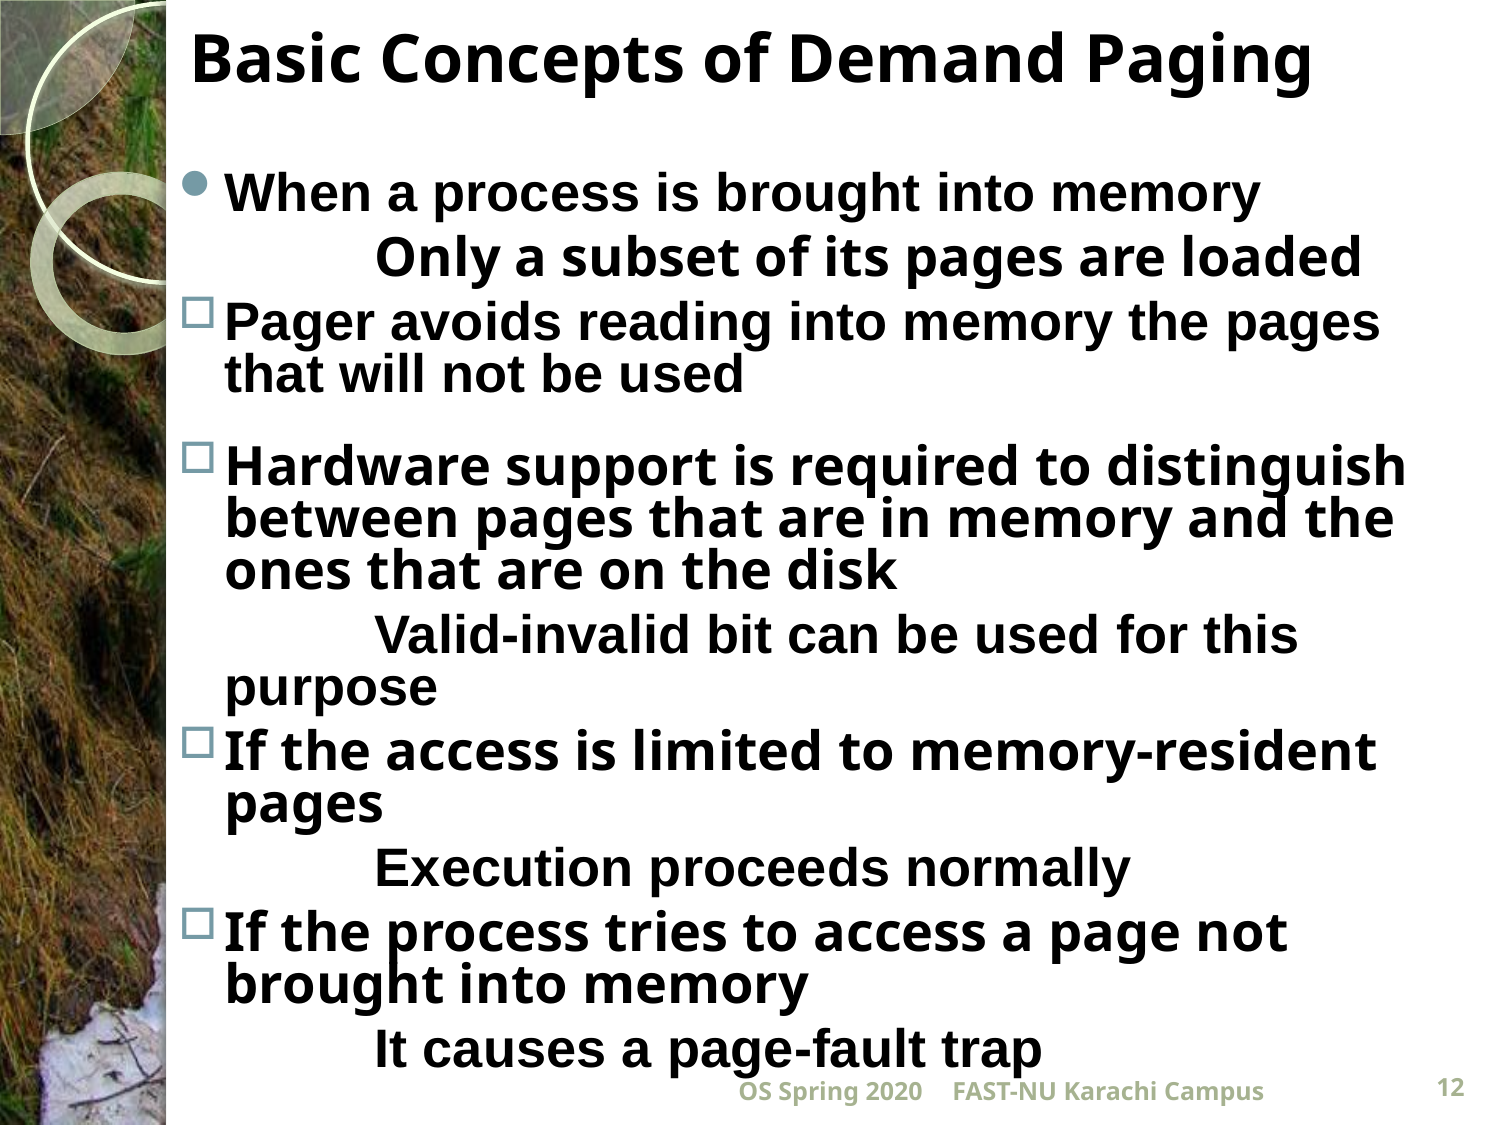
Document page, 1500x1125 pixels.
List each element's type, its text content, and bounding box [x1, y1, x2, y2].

picture [62, 195, 149, 279]
title Basic Concepts of Demand Paging [174, 0, 1500, 113]
slide_number 12 [1413, 1034, 1488, 1113]
picture [0, 134, 166, 1125]
list When a process is brought into memory Only a subset of its pages are loaded Pager avoids reading into memory the pages that will not be used Hardware support is required to distinguish between pages that are in memory and the ones that are on the disk Valid-invalid bit can be used for this purpose If the access is limited to memory-resident pages Execution proceeds normally If the process tries to access a page not brought into memory It causes a page-fault trap [149, 162, 1500, 1038]
slide_number OS Spring 2020 [587, 1034, 937, 1113]
footer FAST-NU Karachi Campus [937, 1034, 1413, 1113]
picture [32, 13, 160, 207]
picture [136, 0, 166, 4]
picture [53, 241, 149, 332]
